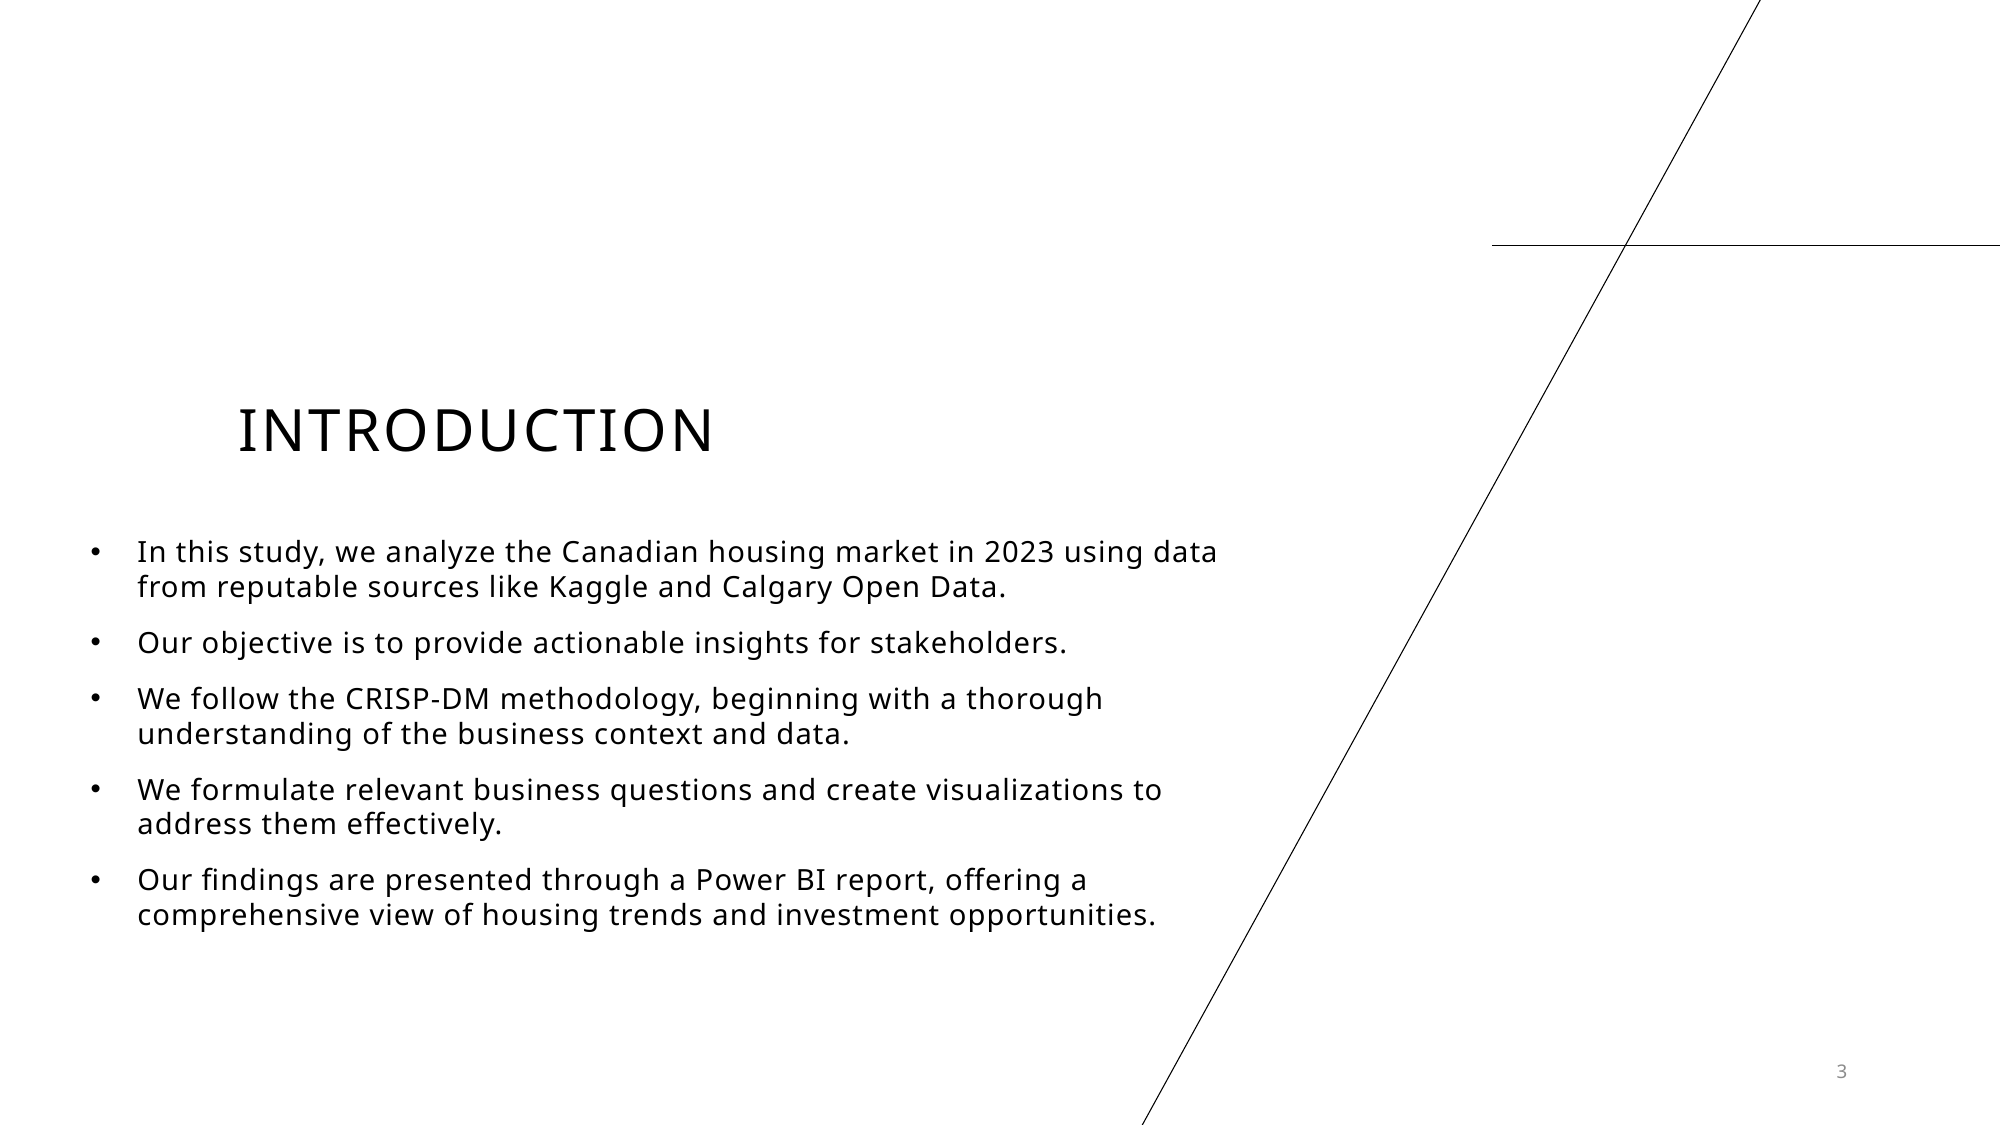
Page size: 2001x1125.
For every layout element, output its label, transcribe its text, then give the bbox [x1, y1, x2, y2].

slide_number 3 [1412, 1042, 1863, 1103]
title INTRODUCTION [223, 100, 1062, 472]
list In this study, we analyze the Canadian housing market in 2023 using data from reputable sources like Kaggle and Calgary Open Data. Our objective is to provide actionable insights for stakeholders. We follow the CRISP-DM methodology, beginning with a thorough understanding of the business context and data. We formulate relevant business questions and create visualizations to address them effectively. Our findings are presented through a Power BI report, offering a comprehensive view of housing trends and investment opportunities. [75, 526, 1289, 1097]
